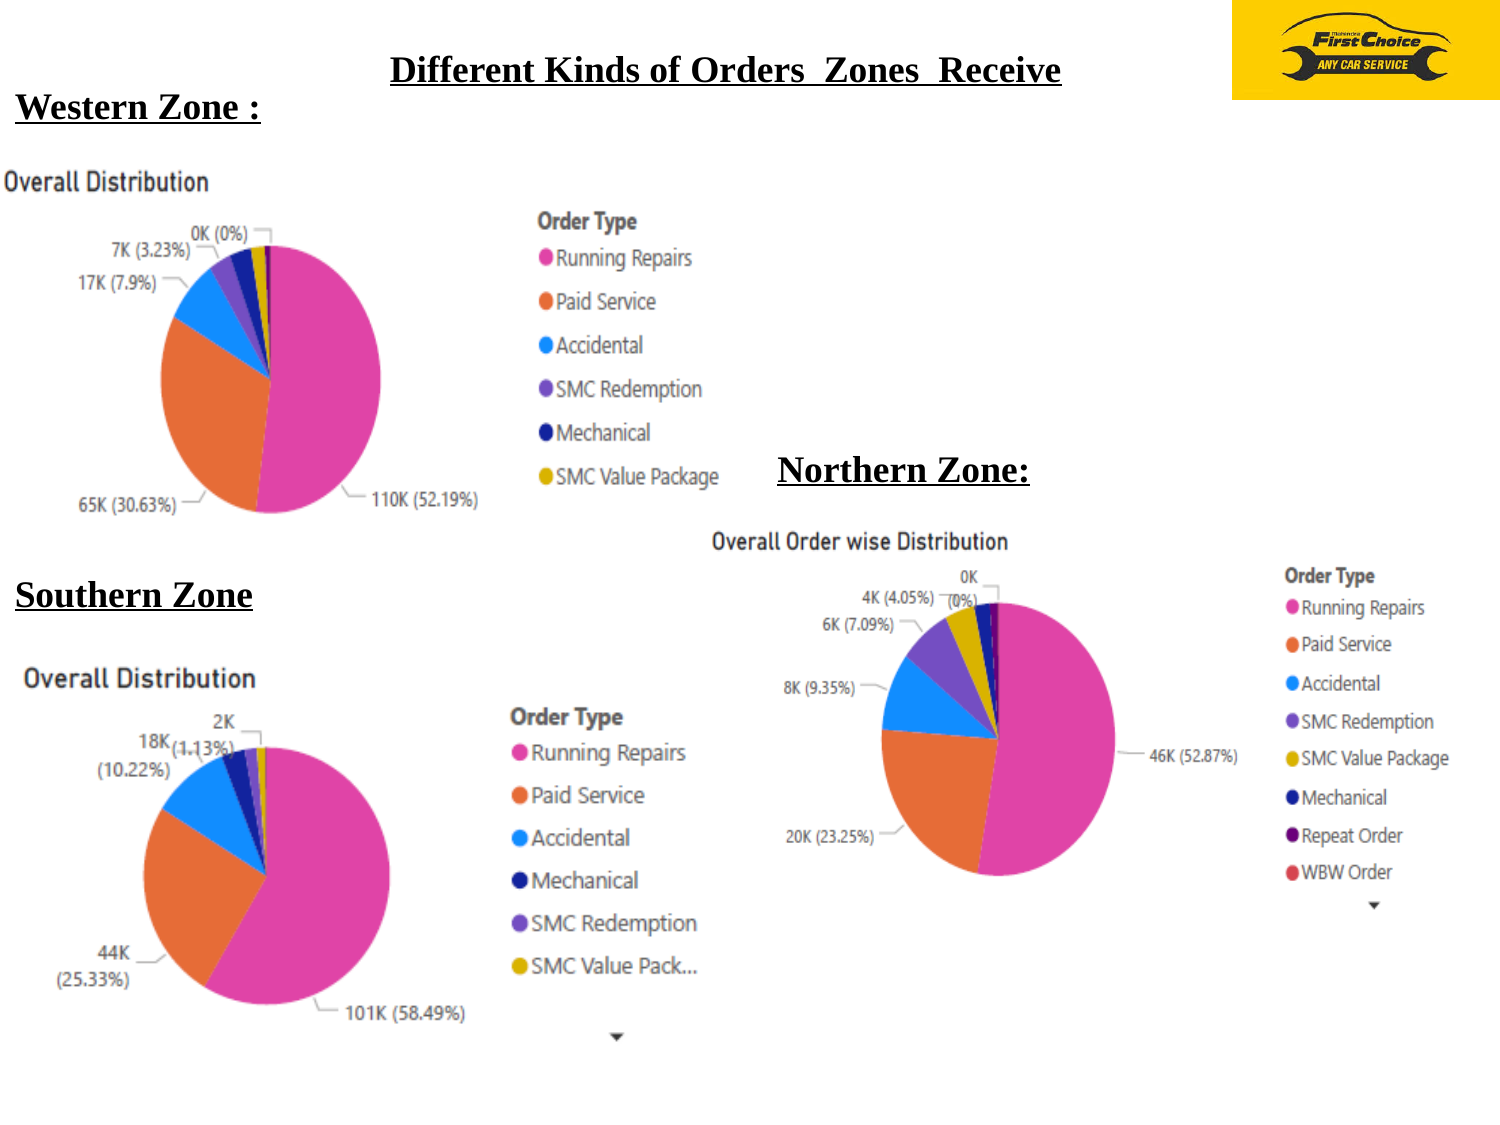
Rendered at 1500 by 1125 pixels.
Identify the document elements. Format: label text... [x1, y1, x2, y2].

picture [0, 137, 1500, 1063]
picture [1231, 0, 1500, 101]
text_box Northern Zone: [762, 437, 1075, 498]
text_box Southern Zone [0, 562, 275, 623]
text_box Different Kinds of Orders Zones Receive [374, 37, 1113, 98]
text_box Western Zone : [0, 74, 288, 135]
